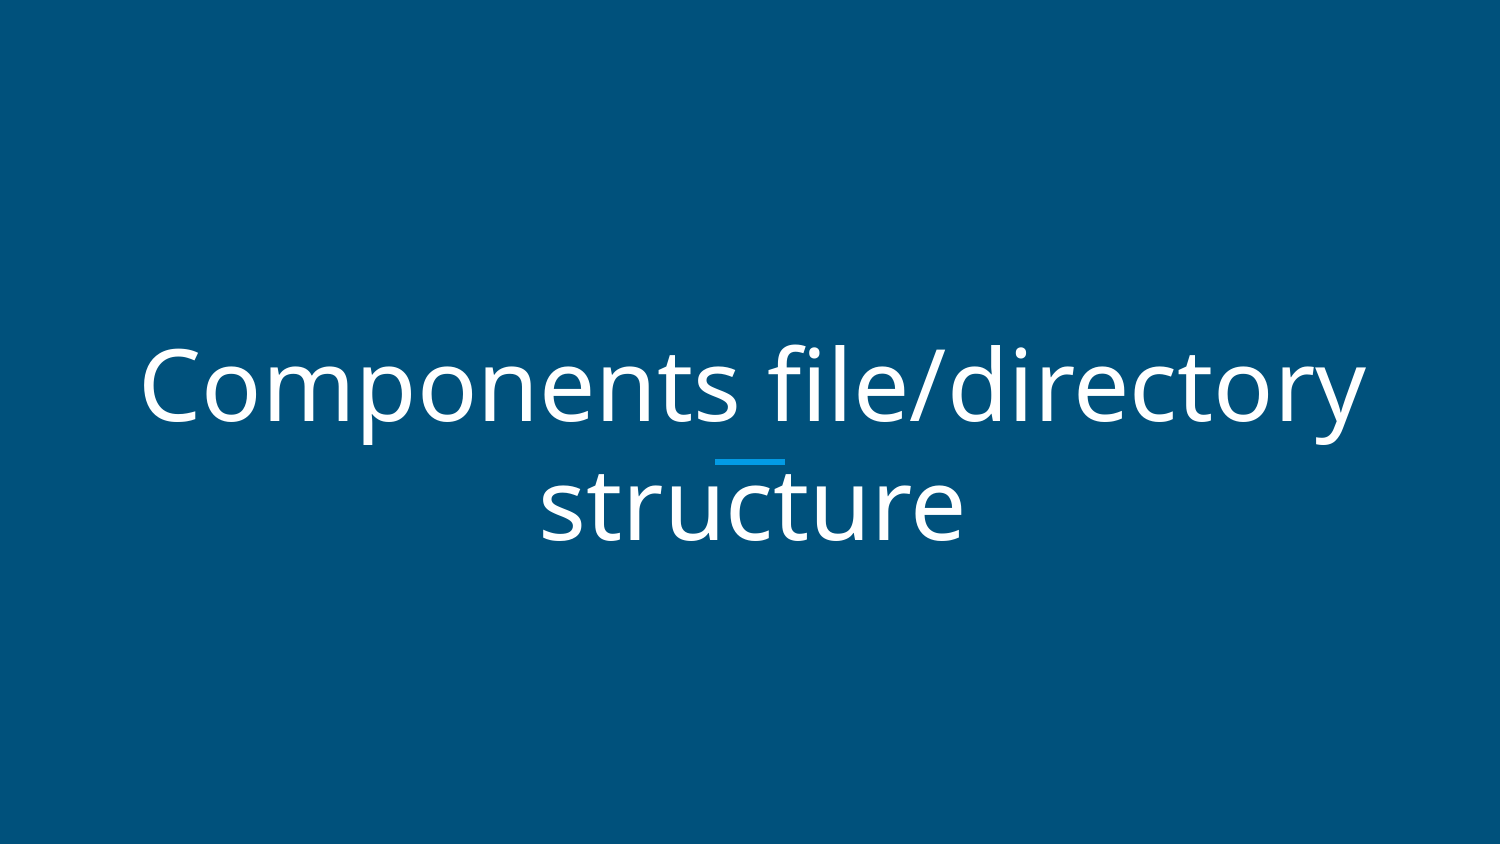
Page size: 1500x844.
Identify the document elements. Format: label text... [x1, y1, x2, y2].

picture [207, 367, 256, 421]
picture [836, 346, 844, 420]
picture [810, 368, 818, 420]
picture [423, 367, 472, 421]
title Components file/directory structure [78, 427, 1428, 576]
picture [486, 367, 530, 420]
picture [699, 367, 736, 421]
picture [1016, 348, 1025, 358]
picture [911, 350, 944, 420]
picture [810, 348, 819, 358]
picture [1043, 367, 1073, 420]
picture [1135, 367, 1172, 421]
picture [271, 367, 347, 420]
picture [859, 367, 904, 421]
picture [953, 346, 999, 421]
picture [769, 345, 805, 420]
picture [1017, 368, 1025, 420]
picture [1219, 367, 1268, 421]
picture [545, 367, 590, 421]
picture [1283, 367, 1313, 420]
picture [145, 349, 197, 421]
picture [1179, 356, 1210, 421]
picture [1316, 368, 1365, 427]
picture [604, 367, 648, 420]
picture [364, 367, 410, 427]
picture [659, 356, 690, 421]
picture [1079, 367, 1124, 421]
